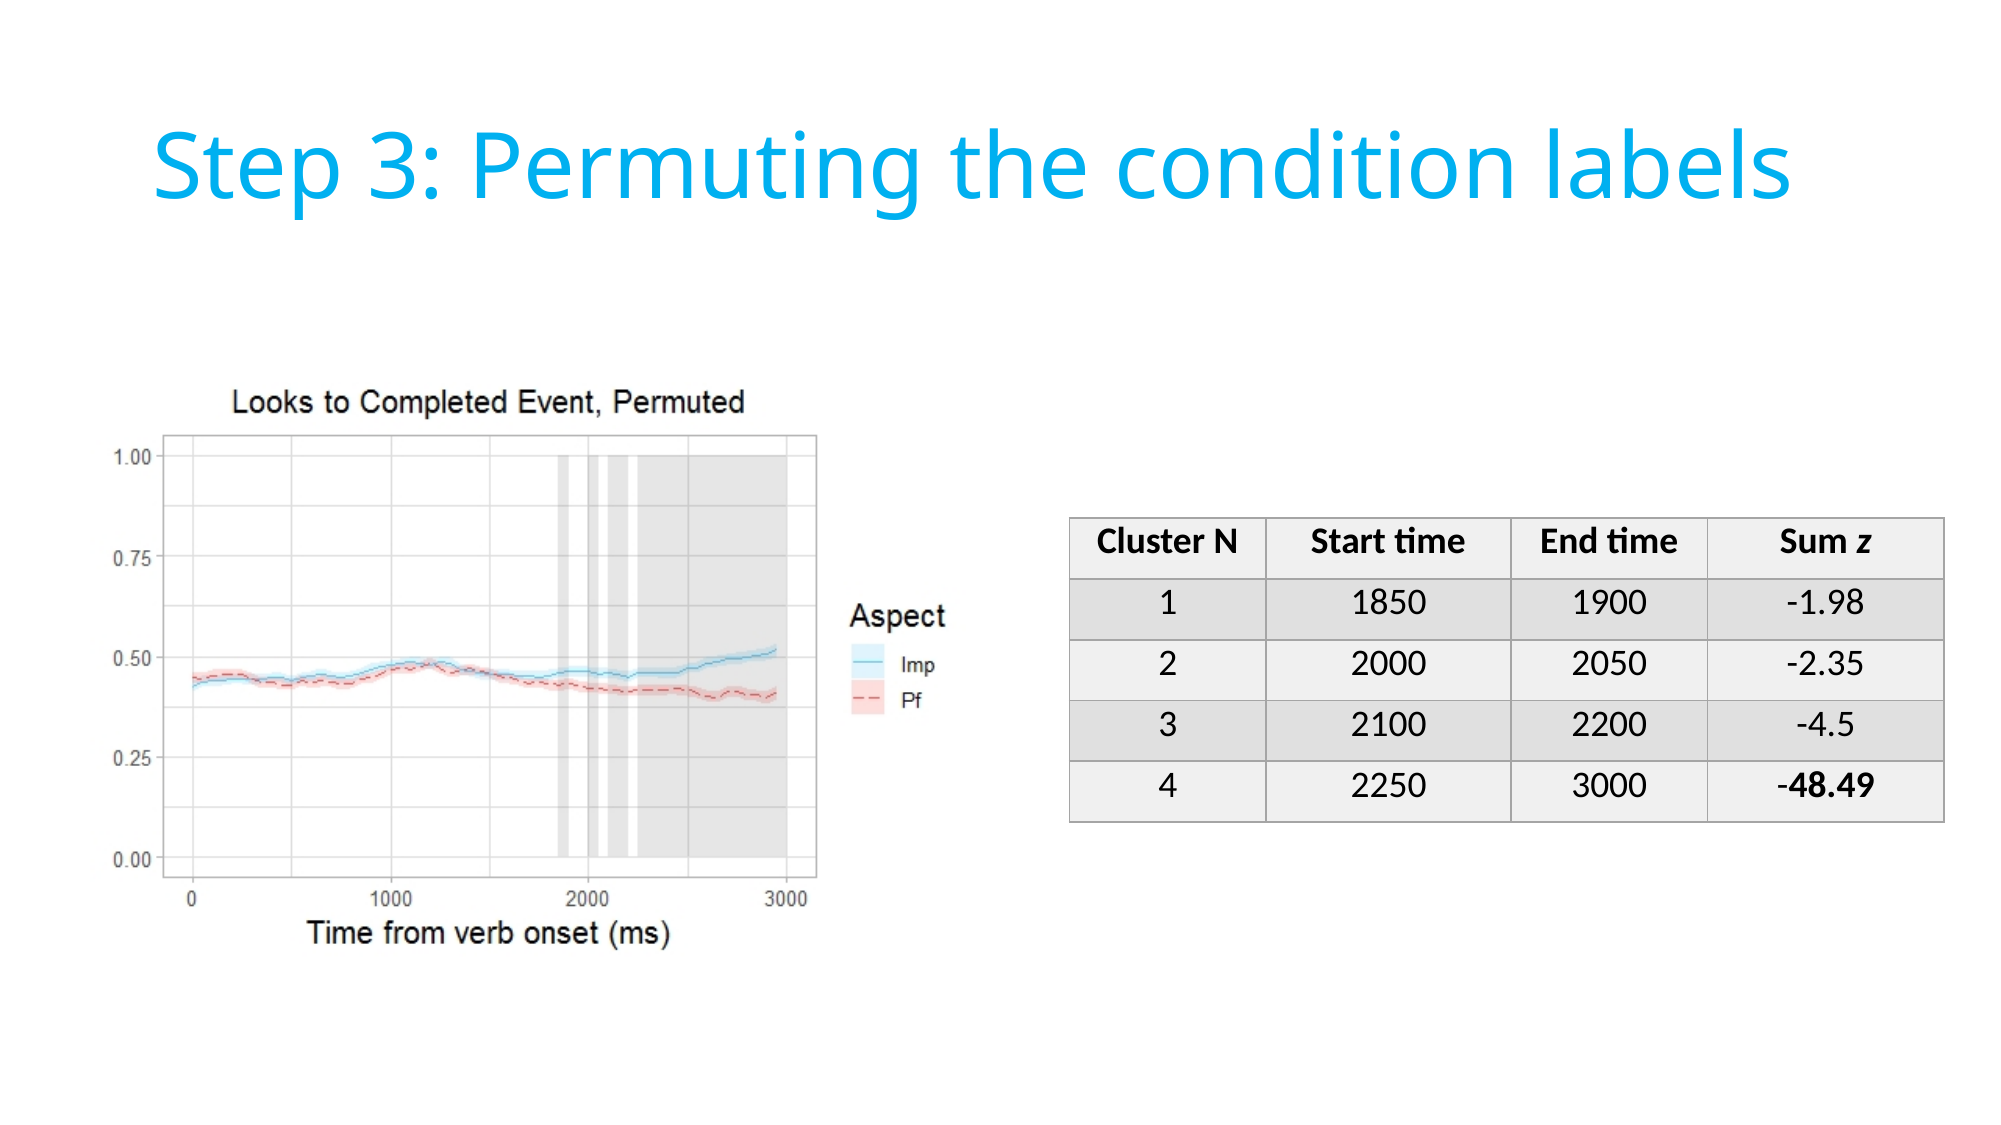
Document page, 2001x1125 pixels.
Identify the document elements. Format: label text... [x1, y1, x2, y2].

picture [66, 382, 969, 958]
table_header Sum z [1708, 519, 1943, 578]
table_cell 2200 [1512, 701, 1707, 760]
table_header End time [1512, 519, 1707, 578]
table_cell -4.5 [1708, 701, 1943, 760]
table_cell 2050 [1512, 641, 1707, 700]
table_cell 3000 [1512, 762, 1707, 821]
table_cell 2250 [1267, 762, 1510, 821]
table_cell 3 [1070, 701, 1265, 760]
title Step 3: Permuting the condition labels [137, 59, 1863, 250]
table_cell 1 [1070, 580, 1265, 639]
table_cell 2000 [1267, 641, 1510, 700]
table_cell 2 [1070, 641, 1265, 700]
table_header Start time [1267, 519, 1510, 578]
table_header Cluster N [1070, 519, 1265, 578]
table_cell 4 [1070, 762, 1265, 821]
table_cell 1900 [1512, 580, 1707, 639]
table_cell 1850 [1267, 580, 1510, 639]
table_cell 2100 [1267, 701, 1510, 760]
table_cell -2.35 [1708, 641, 1943, 700]
list [137, 250, 1863, 1063]
table_cell -1.98 [1708, 580, 1943, 639]
table_cell -48.49 [1708, 762, 1943, 821]
